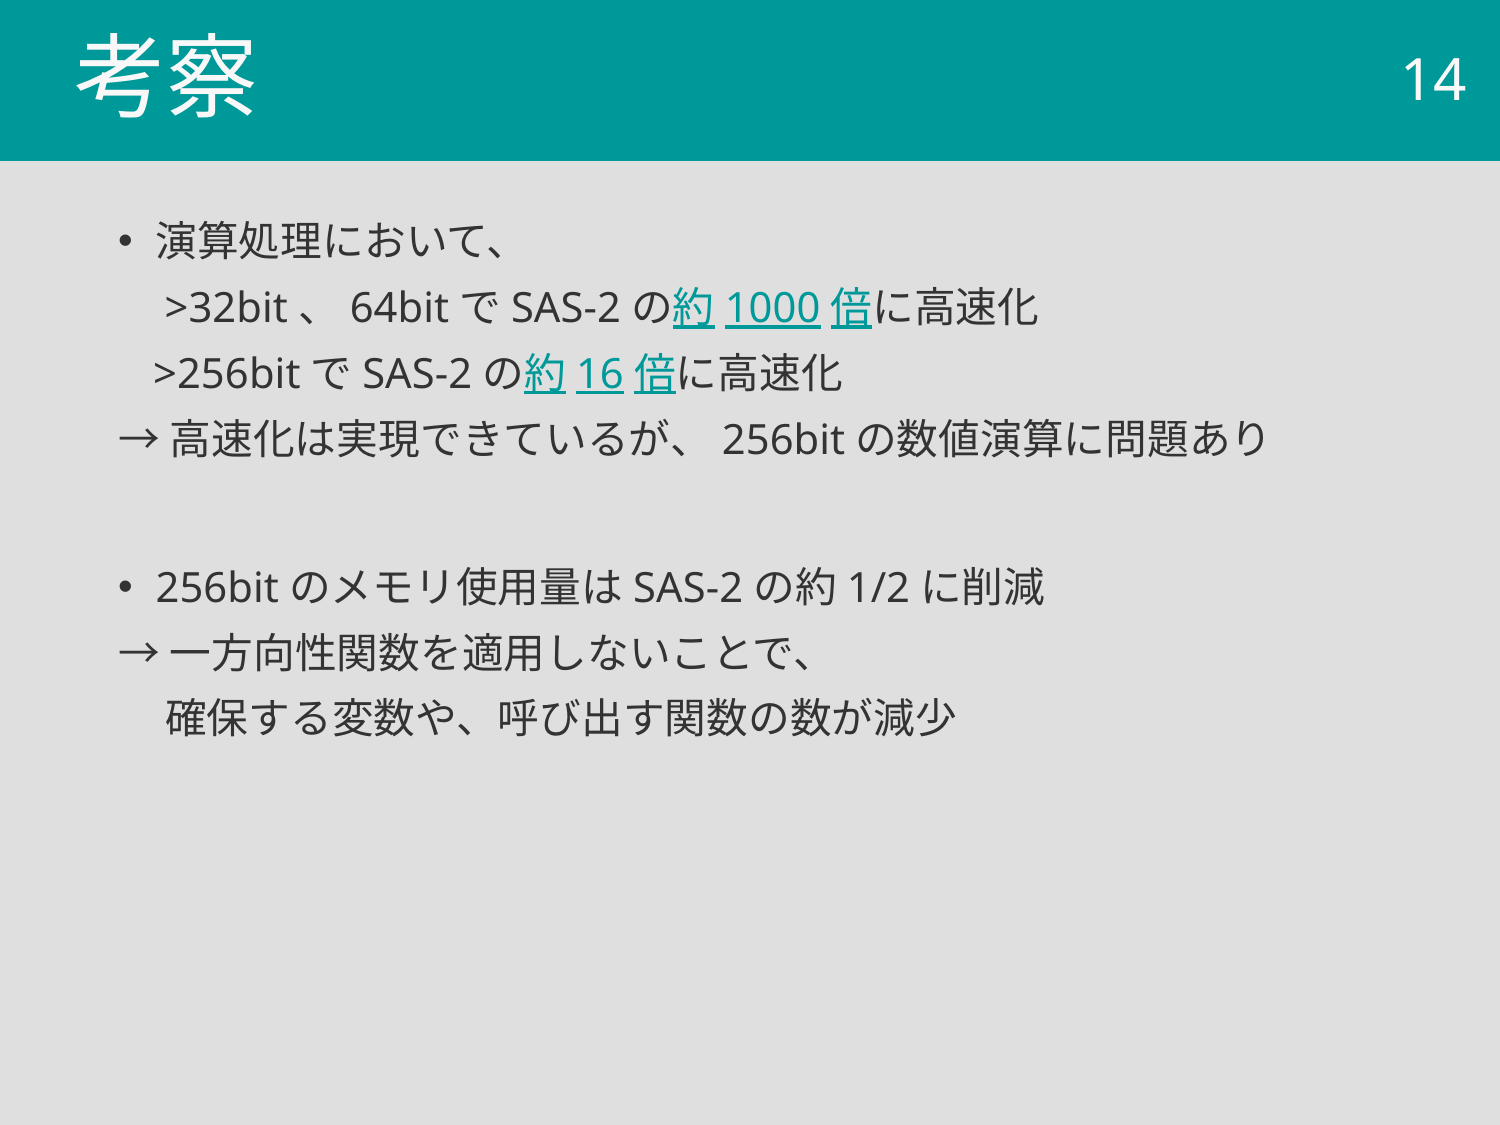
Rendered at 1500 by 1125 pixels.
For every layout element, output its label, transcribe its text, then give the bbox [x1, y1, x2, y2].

title 考察 [0, 0, 1500, 161]
list 演算処理において、 >32bit、64bitでSAS-2の約1000倍に高速化 >256bitでSAS-2の約16倍に高速化 →高速化は実現できているが、256bitの数値演算に問題あり 256bitのメモリ使用量はSAS-2の約1/2に削減 →一方向性関数を適用しないことで、 確保する変数や、呼び出す関数の数が減少 [103, 212, 1397, 1074]
slide_number 13 [1144, 51, 1482, 112]
